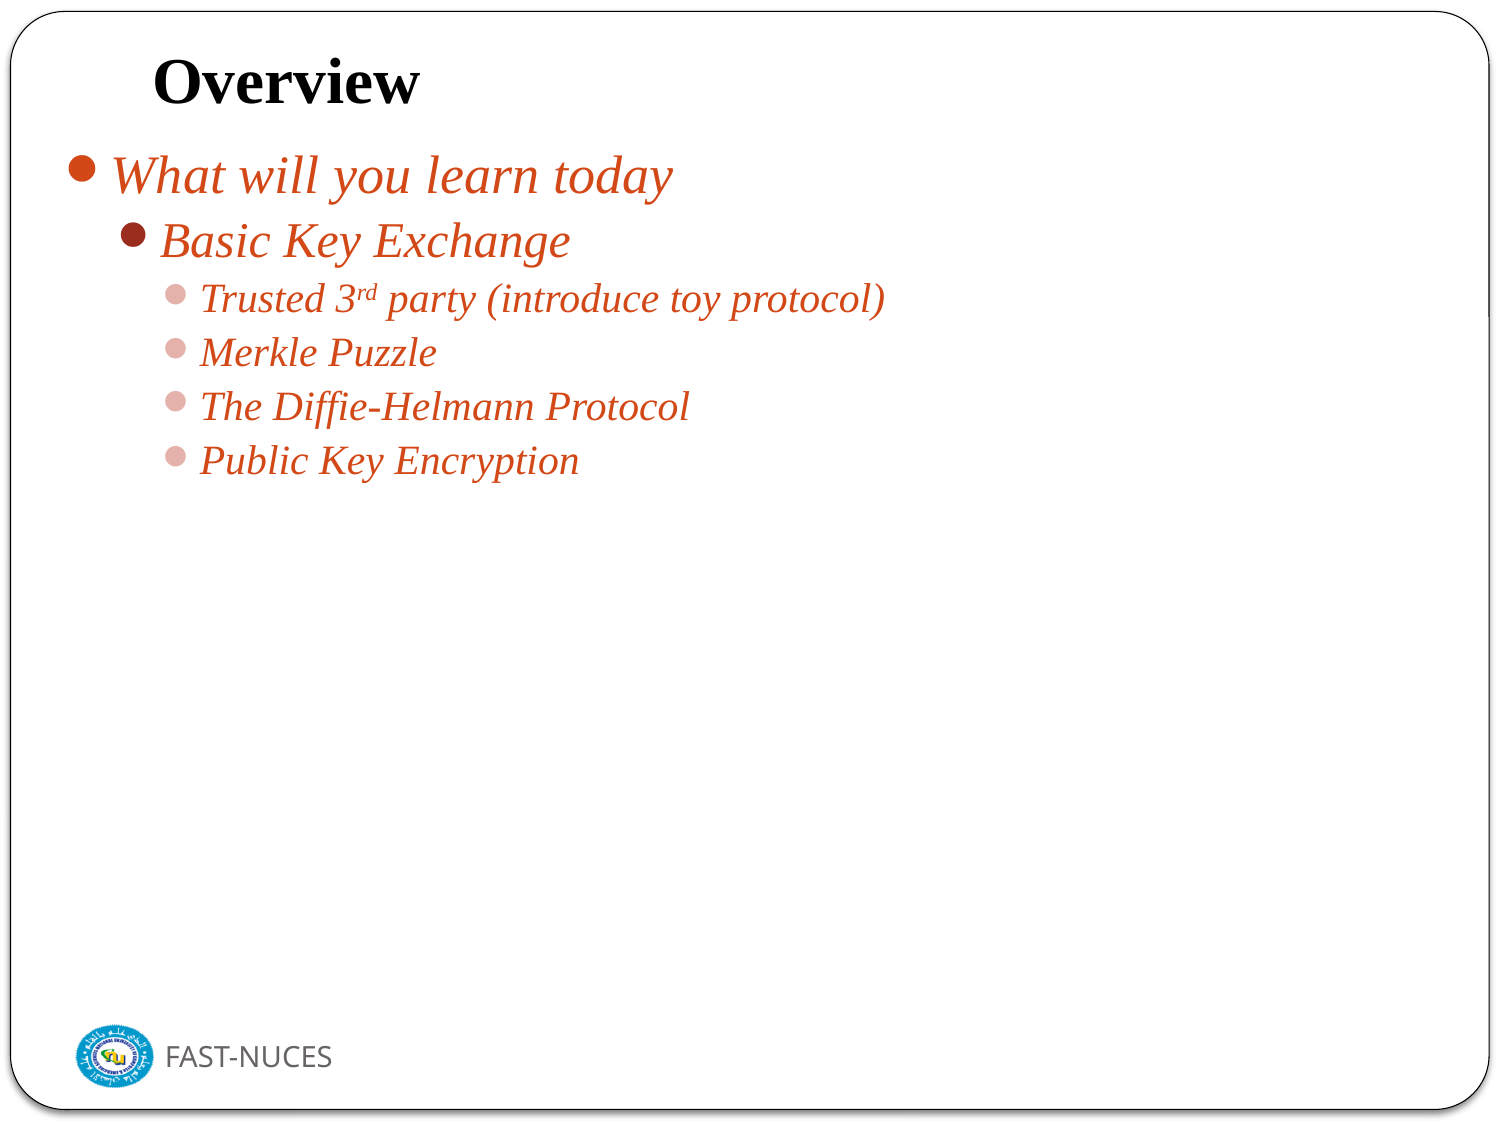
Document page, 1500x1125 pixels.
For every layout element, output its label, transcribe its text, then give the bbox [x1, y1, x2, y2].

title Overview [137, 37, 1413, 133]
picture [123, 1060, 154, 1088]
picture [74, 1024, 154, 1088]
footer FAST-NUCES [154, 1025, 950, 1088]
list What will you learn today Basic Key Exchange Trusted 3rd party (introduce toy protocol) Merkle Puzzle The Diffie-Helmann Protocol Public Key Encryption [50, 137, 1450, 1013]
picture [91, 1038, 138, 1075]
